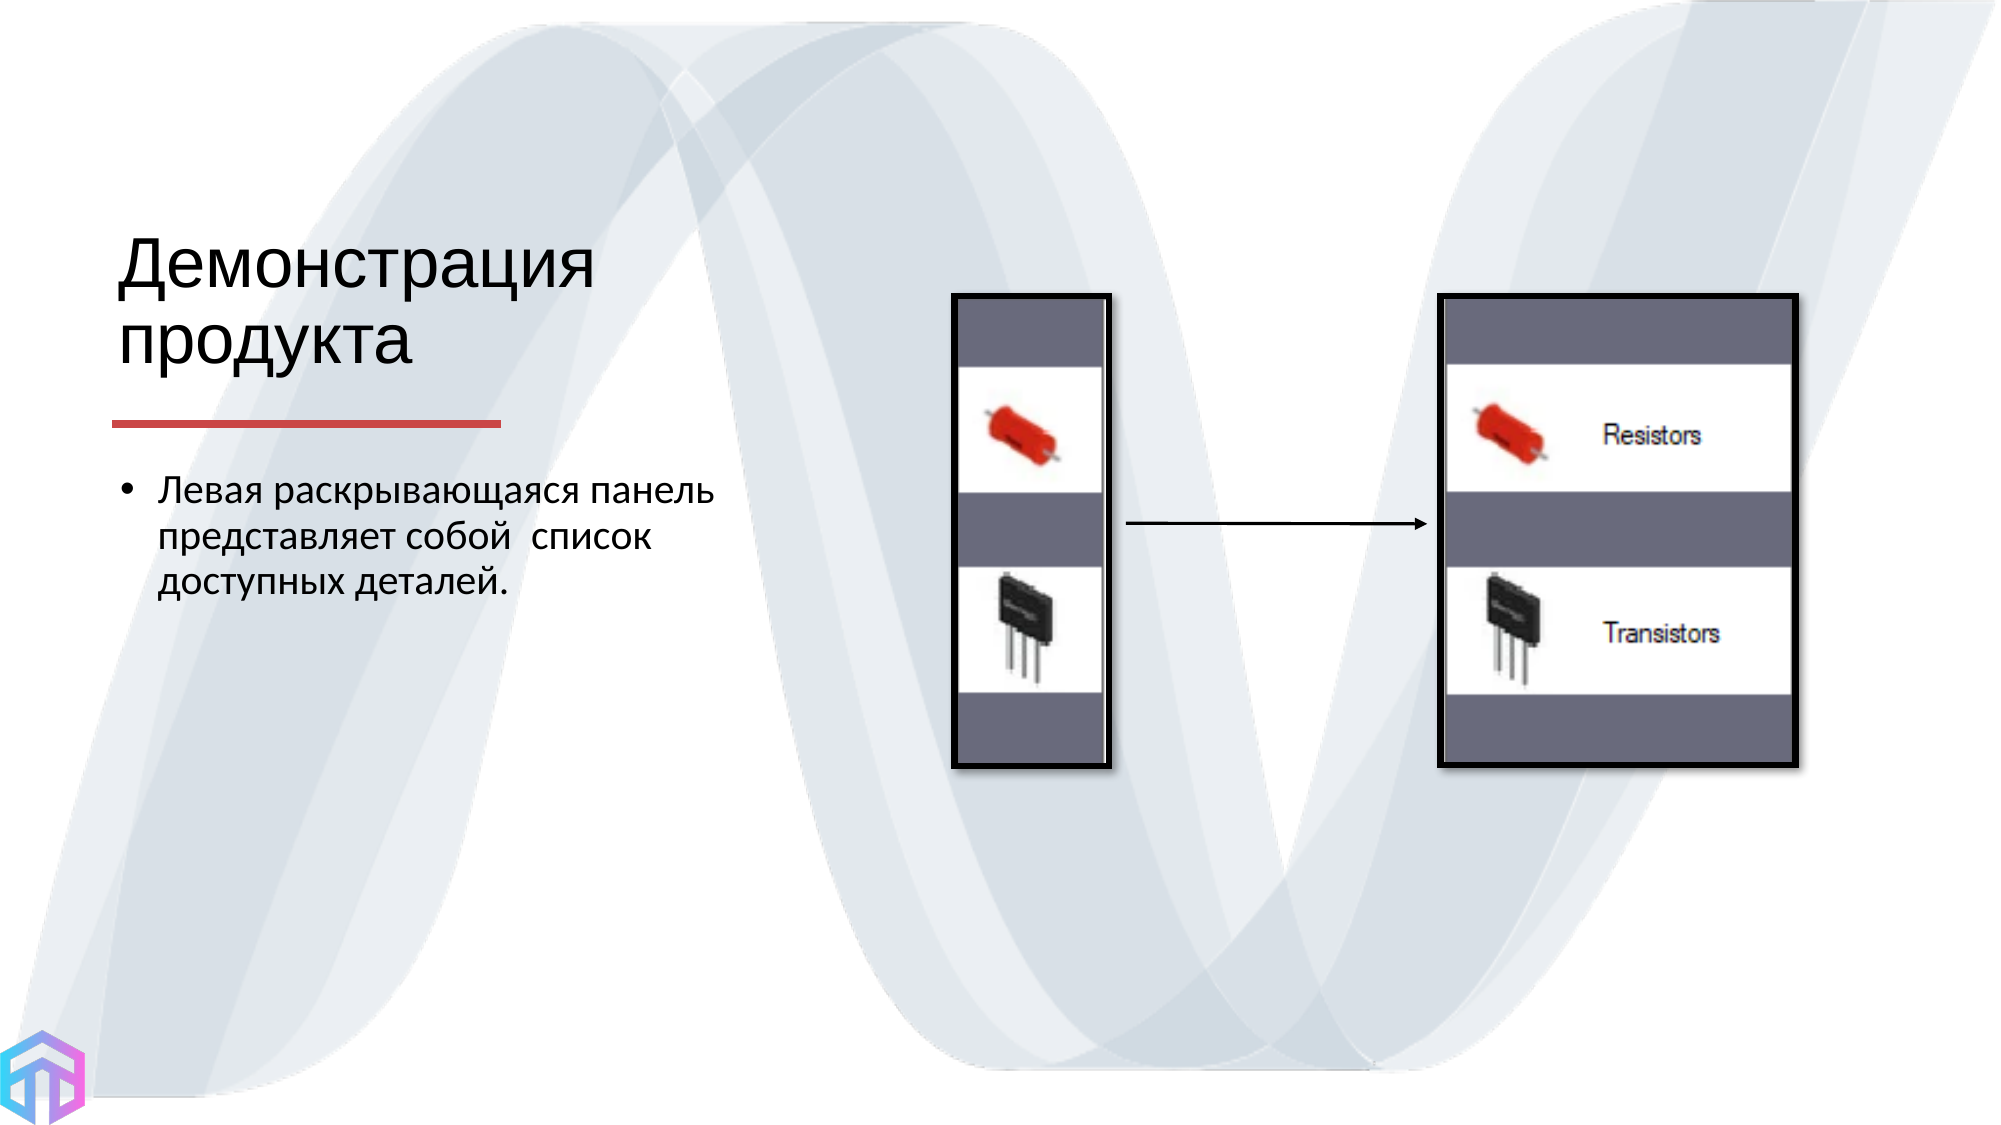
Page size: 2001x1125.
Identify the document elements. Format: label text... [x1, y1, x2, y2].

list Левая раскрывающаяся панель представляет собой список доступных деталей. [105, 460, 734, 944]
picture [0, 0, 2001, 1125]
title Демонстрация продукта [103, 104, 666, 387]
text_box [111, 418, 502, 429]
